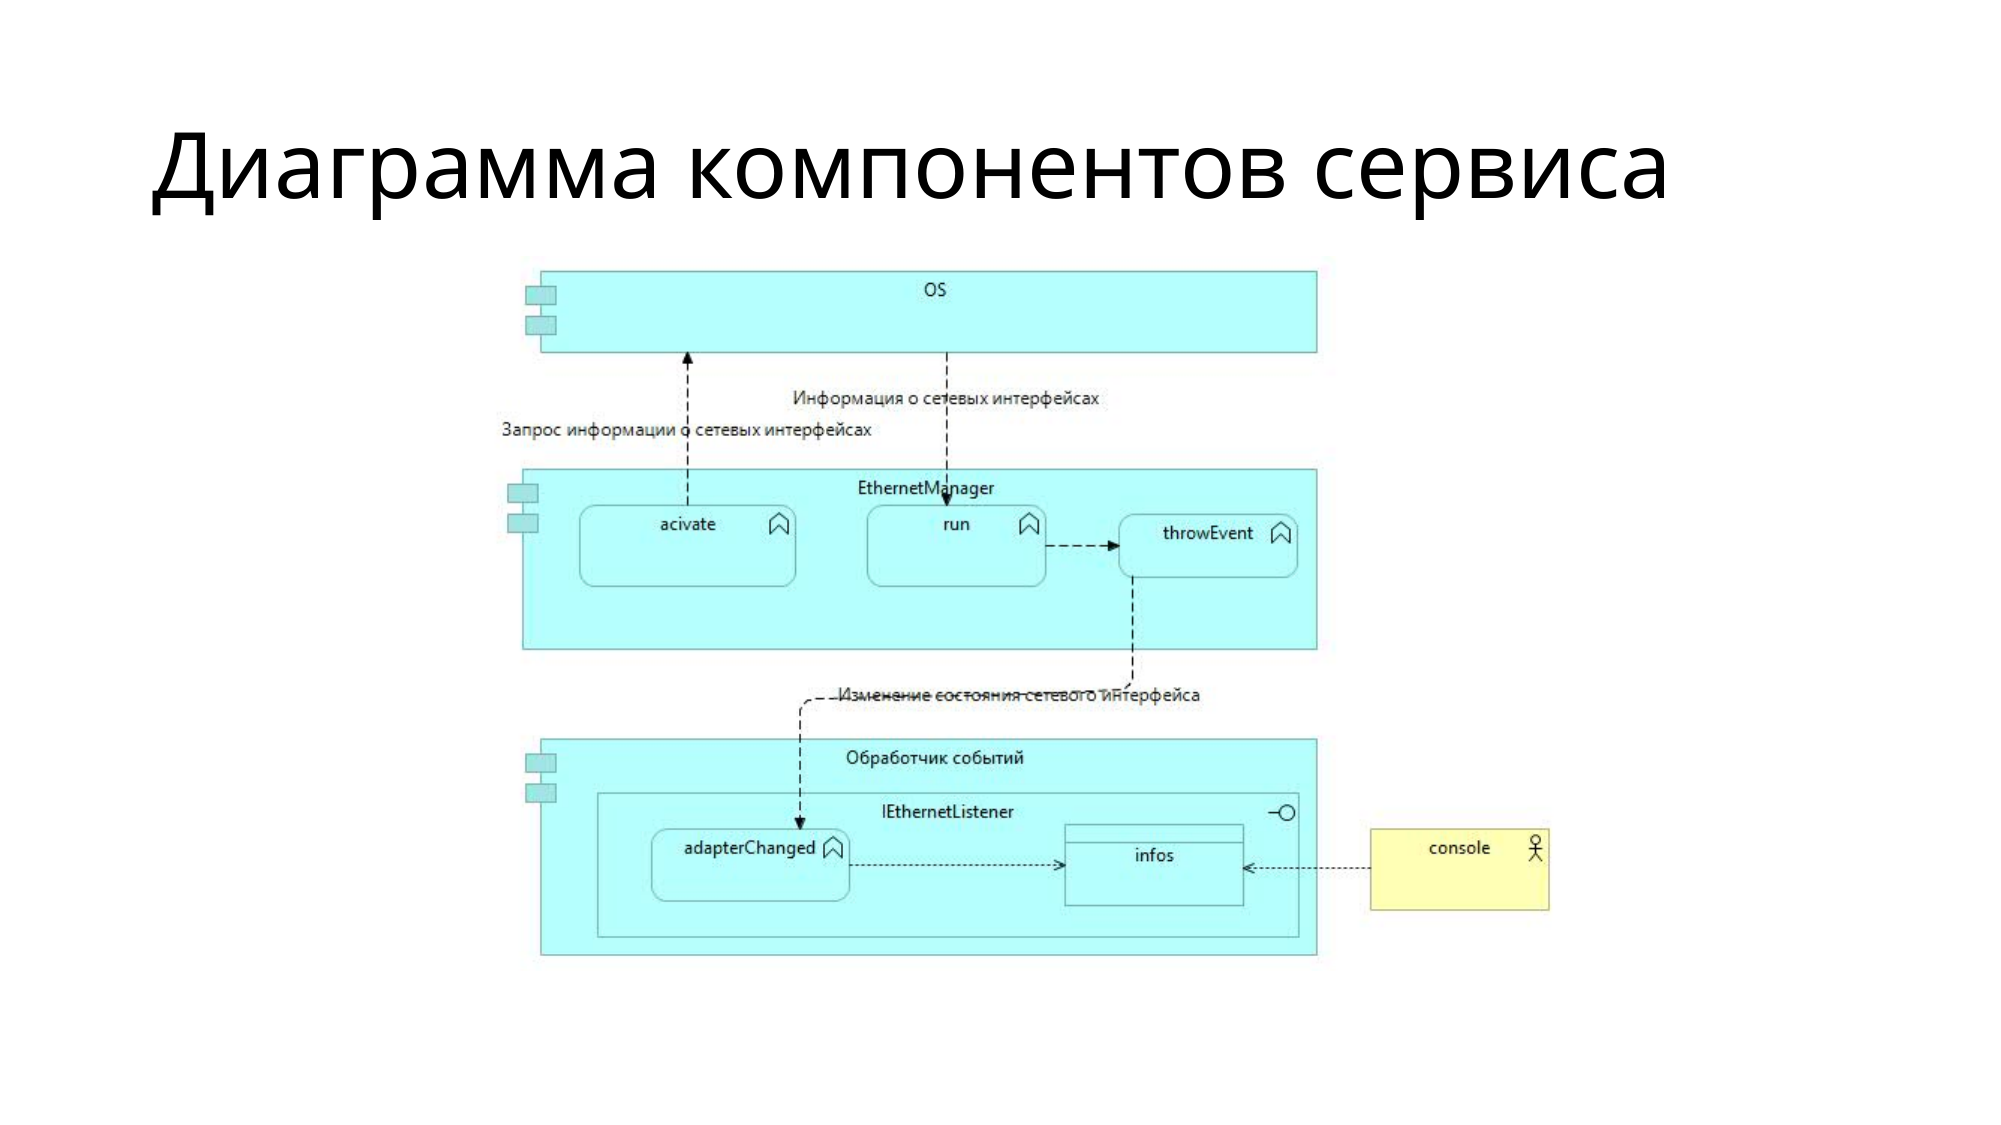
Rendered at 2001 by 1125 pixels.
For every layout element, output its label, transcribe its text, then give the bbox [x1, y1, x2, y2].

title Диаграмма компонентов сервиса [137, 59, 1863, 278]
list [473, 256, 1565, 971]
